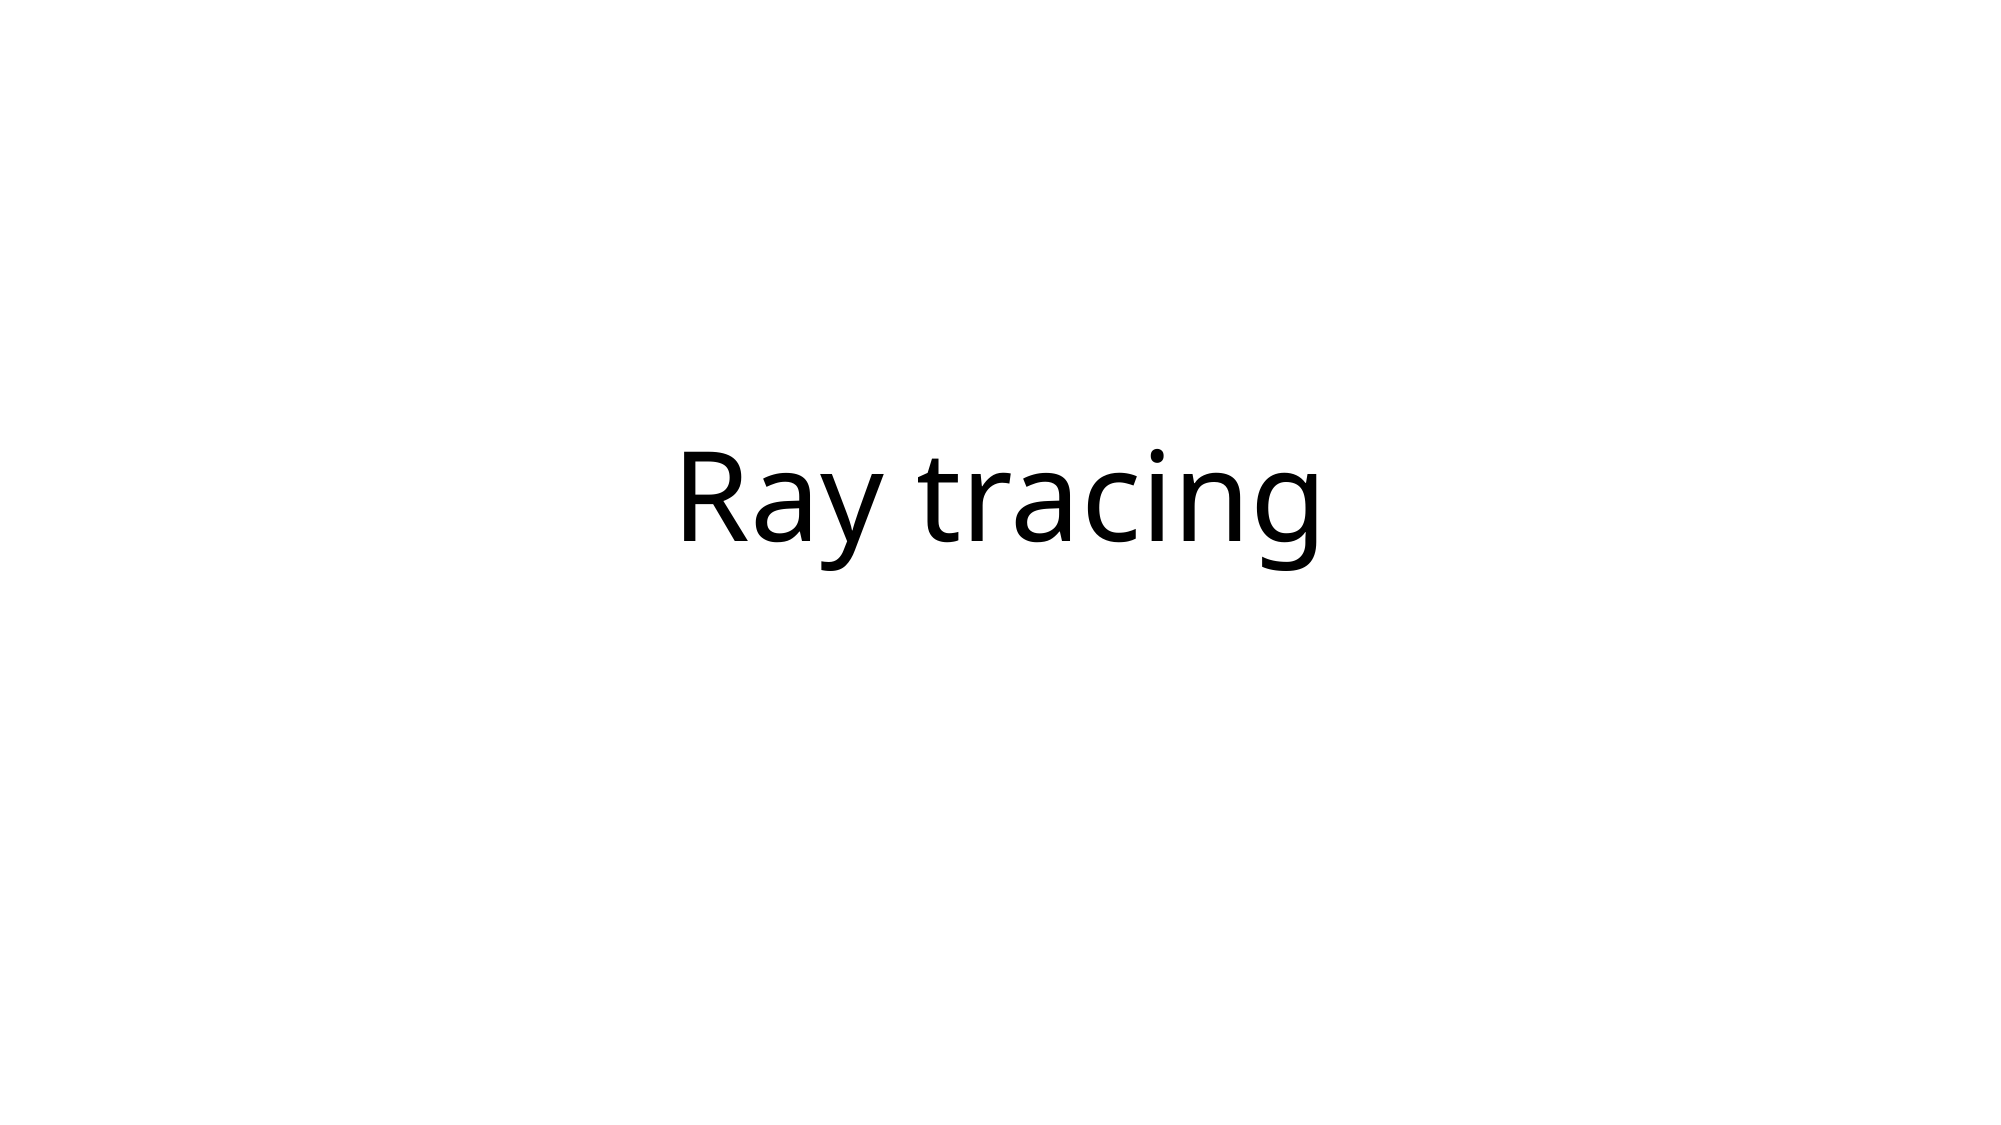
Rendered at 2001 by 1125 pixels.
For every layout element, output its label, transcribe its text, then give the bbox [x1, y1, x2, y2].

title Ray tracing [249, 184, 1750, 576]
